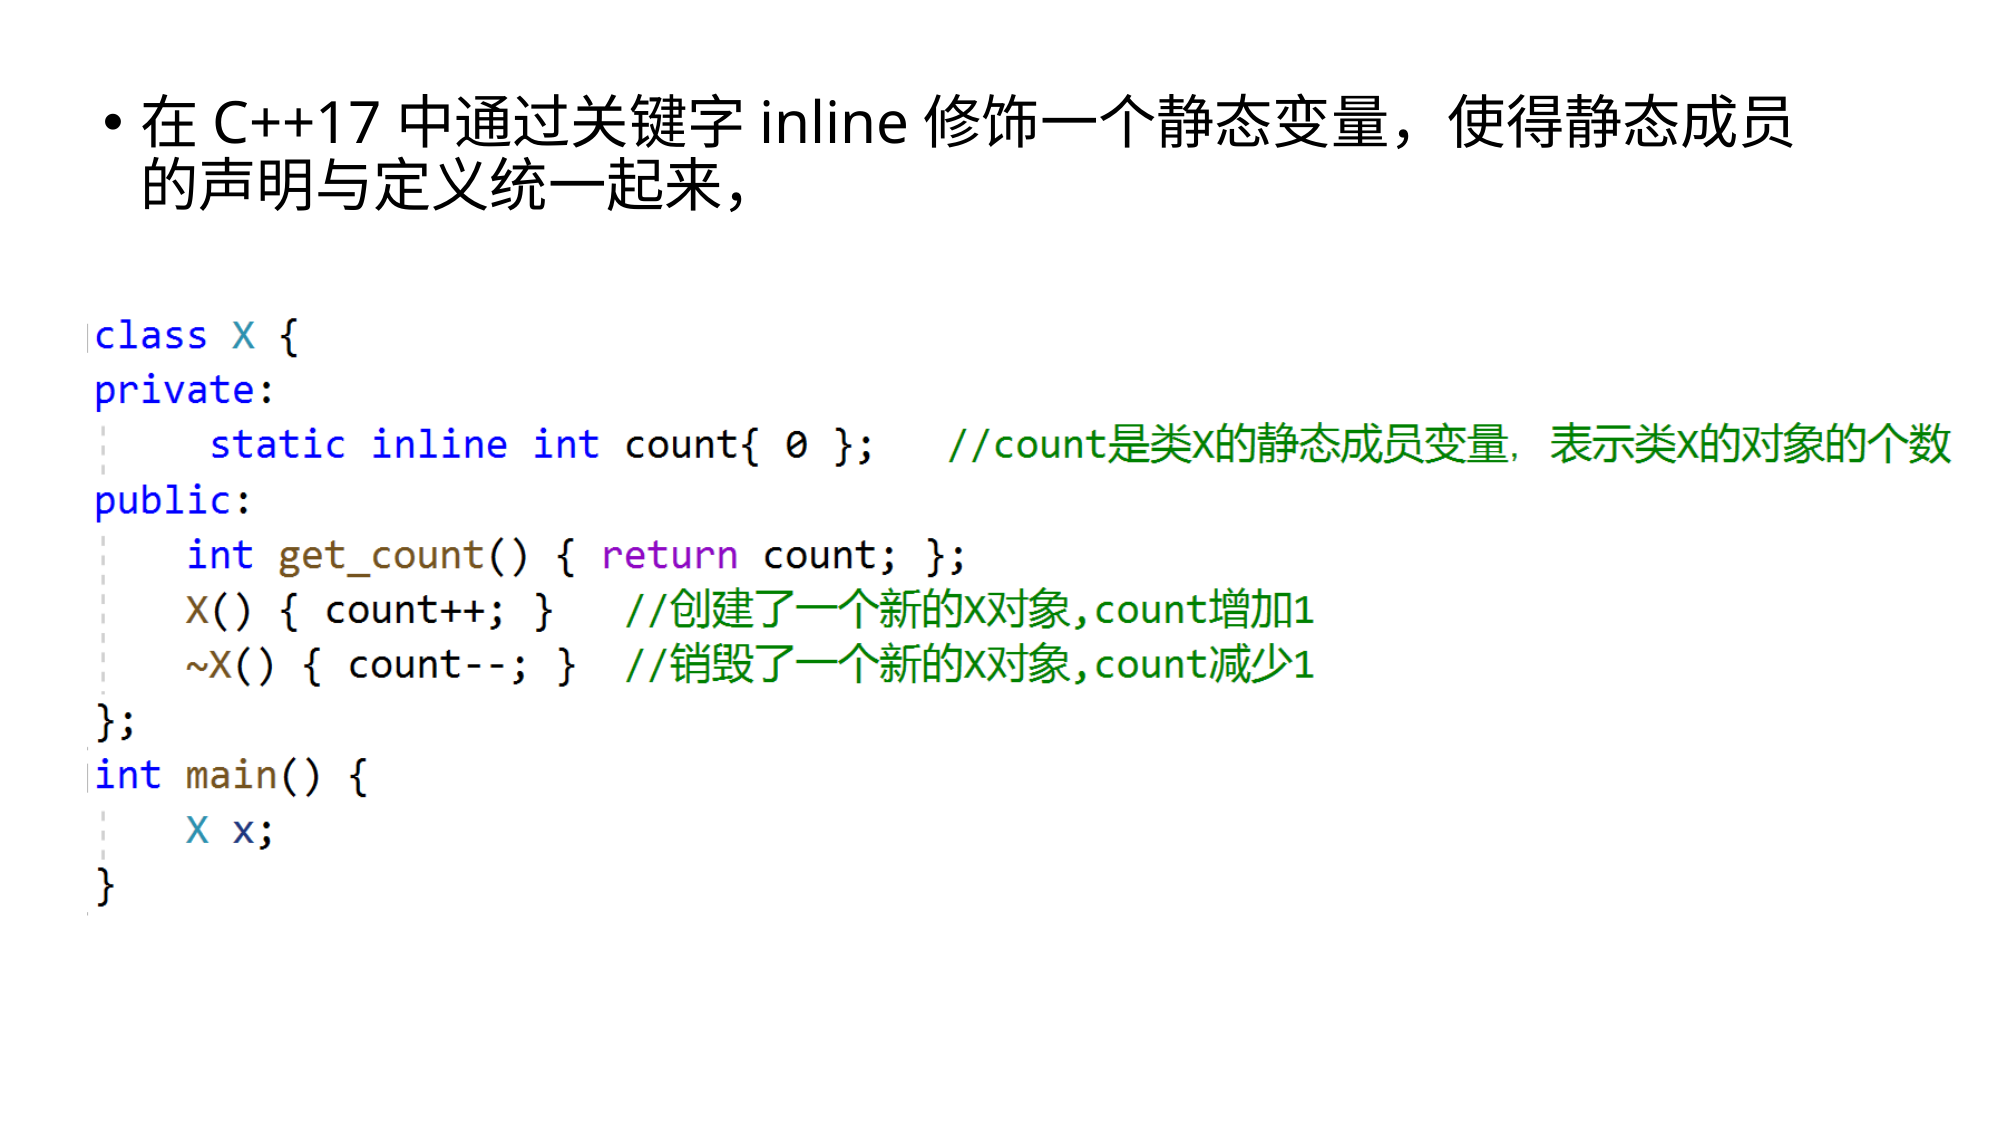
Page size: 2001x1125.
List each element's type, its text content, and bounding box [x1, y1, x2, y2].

picture [87, 306, 1958, 920]
list 在C++17中通过关键字inline修饰一个静态变量，使得静态成员的声明与定义统一起来， [87, 85, 1813, 306]
